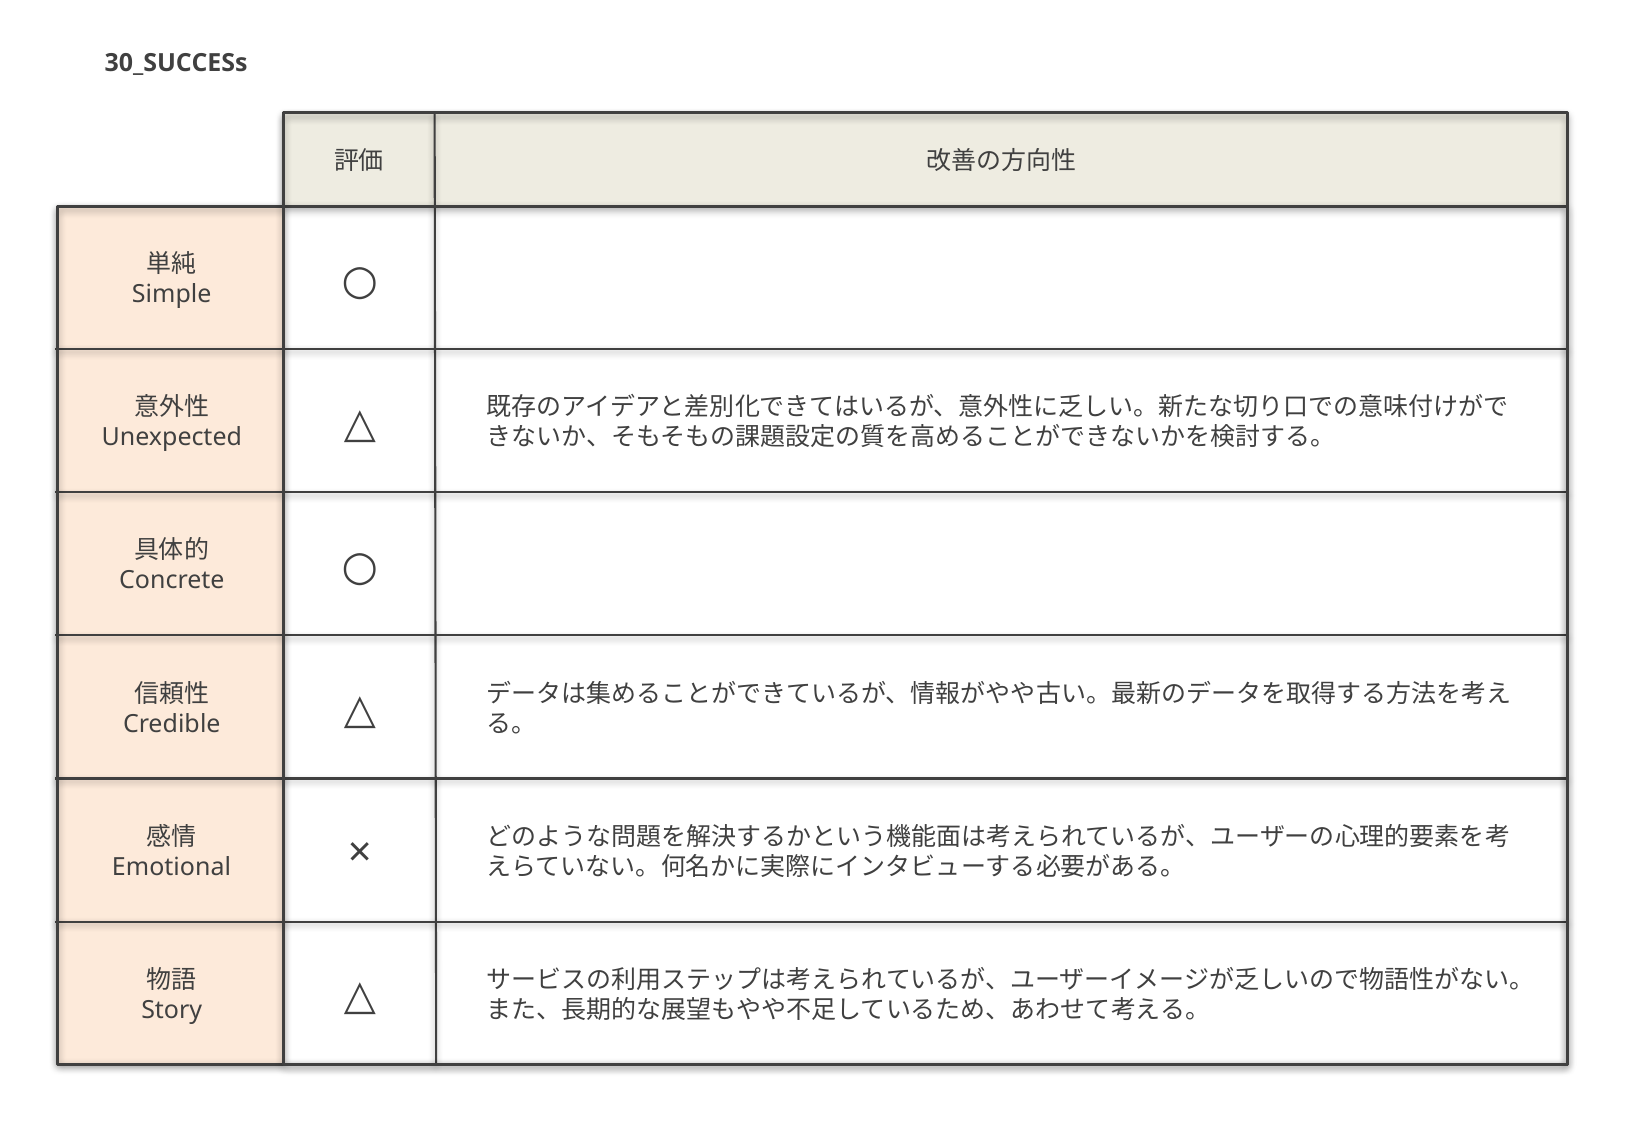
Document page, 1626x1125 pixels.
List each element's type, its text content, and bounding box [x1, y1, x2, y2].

text_box 既存のアイデアと差別化できてはいるが、意外性に乏しい。新たな切り口での意味付けができないか、そもそもの課題設定の質を高めることができないかを検討する。 [471, 383, 1540, 459]
text_box 71% [428, 636, 434, 674]
text_box △ [285, 960, 429, 1026]
text_box データは集めることができているが、情報がやや古い。最新のデータを取得する方法を考える。 [471, 669, 1540, 745]
text_box 71% [430, 740, 434, 778]
text_box ○ [285, 531, 429, 597]
text_box 71% [428, 350, 434, 388]
text_box [57, 356, 278, 492]
text_box [283, 357, 429, 491]
text_box 6,745人 [277, 350, 282, 492]
text_box [283, 787, 429, 920]
text_box ○ [285, 245, 429, 311]
text_box [57, 786, 278, 921]
text_box [283, 930, 429, 1065]
text_box [440, 640, 1569, 778]
text_box [440, 784, 1569, 921]
text_box 30_SUCCESs [89, 39, 263, 84]
text_box 71% [437, 636, 442, 778]
text_box 71% [437, 779, 442, 921]
text_box [440, 354, 1569, 492]
text_box [57, 205, 278, 349]
text_box 71% [427, 922, 434, 960]
text_box サービスの利用ステップは考えられているが、ユーザーイメージが乏しいので物語性がない。また、長期的な展望もやや不足しているため、あわせて考える。 [471, 955, 1540, 1031]
text_box 71% [437, 493, 442, 635]
text_box 71% [429, 597, 434, 635]
text_box △ [285, 388, 429, 454]
text_box 71% [437, 350, 442, 492]
text_box [283, 501, 429, 634]
text_box [283, 112, 434, 348]
text_box 71% [427, 779, 434, 817]
text_box × [285, 817, 429, 883]
text_box [440, 927, 1569, 1065]
text_box 6,745人 [277, 636, 282, 778]
text_box どのような問題を解決するかという機能面は考えられているが、ユーザーの心理的要素を考えらていない。何名かに実際にインタビューする必要がある。 [471, 812, 1540, 888]
text_box [57, 642, 278, 778]
text_box △ [285, 674, 429, 740]
text_box [57, 500, 278, 635]
text_box [283, 643, 429, 777]
text_box 6,745人 [276, 493, 282, 635]
text_box 71% [429, 311, 434, 349]
text_box 6,745人 [276, 779, 282, 921]
text_box 71% [437, 922, 442, 1065]
text_box 71% [430, 454, 434, 492]
text_box [437, 112, 1569, 349]
text_box 6,745人 [276, 922, 282, 1065]
text_box [57, 929, 278, 1065]
text_box 71% [430, 883, 434, 921]
text_box [440, 498, 1569, 635]
text_box 71% [427, 493, 434, 531]
